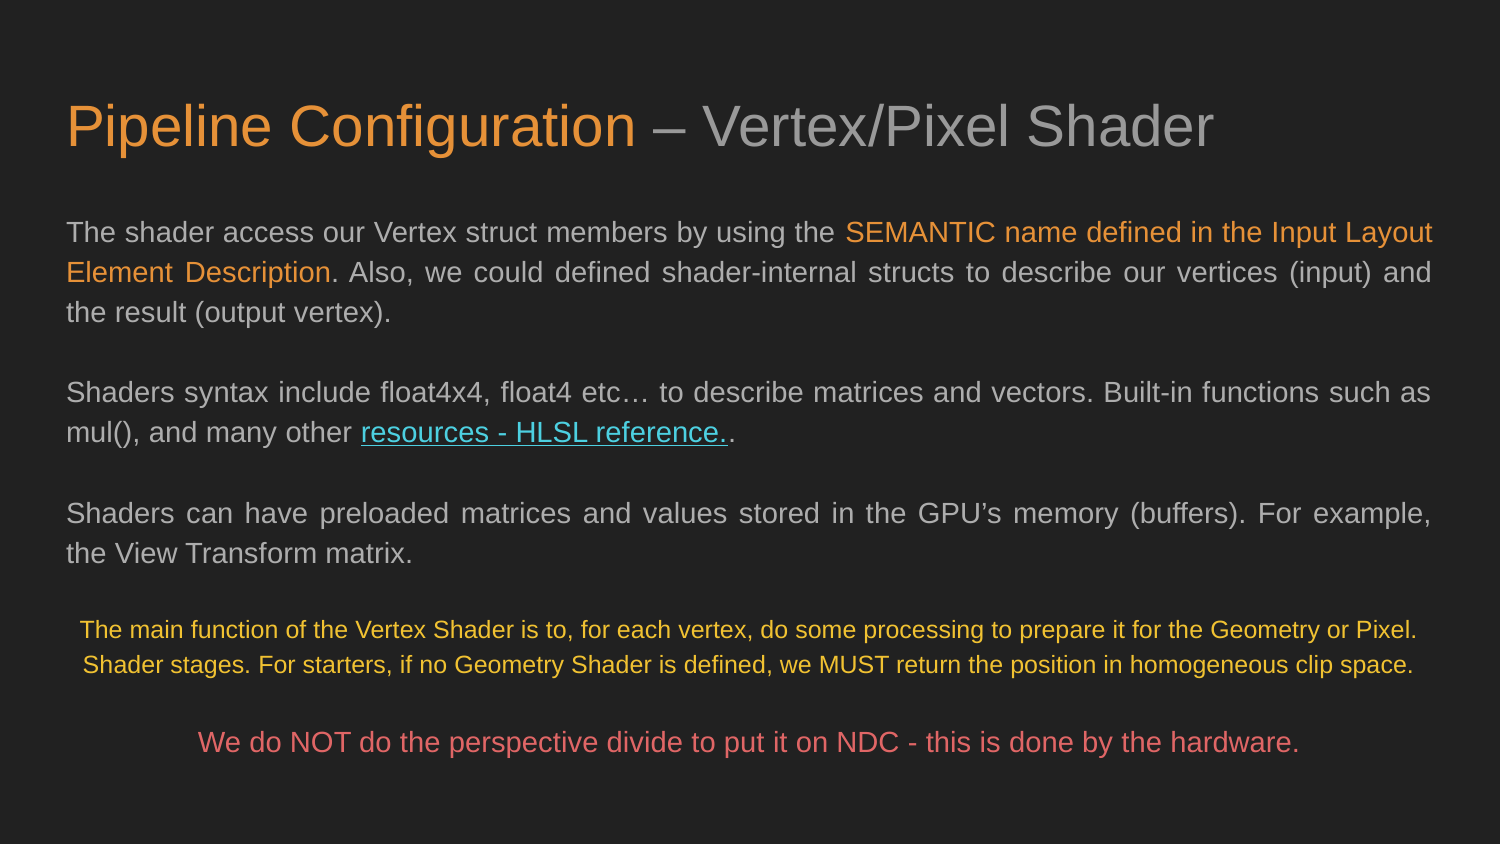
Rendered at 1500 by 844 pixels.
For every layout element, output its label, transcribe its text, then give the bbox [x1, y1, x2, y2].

title Pipeline Configuration – Vertex/Pixel Shader [51, 72, 1449, 167]
list The shader access our Vertex struct members by using the SEMANTIC name defined in the Input Layout Element Description. Also, we could defined shader-internal structs to describe our vertices (input) and the result (output vertex). Shaders syntax include float4x4, float4 etc… to describe matrices and vectors. Built-in functions such as mul(), and many other resources - HLSL reference.. Shaders can have preloaded matrices and values stored in the GPU’s memory (buffers). For example, the View Transform matrix. The main function of the Vertex Shader is to, for each vertex, do some processing to prepare it for the Geometry or Pixel. Shader stages. For starters, if no Geometry Shader is defined, we MUST return the position in homogeneous clip space. We do NOT do the perspective divide to put it on NDC - this is done by the hardware. [51, 192, 1449, 739]
